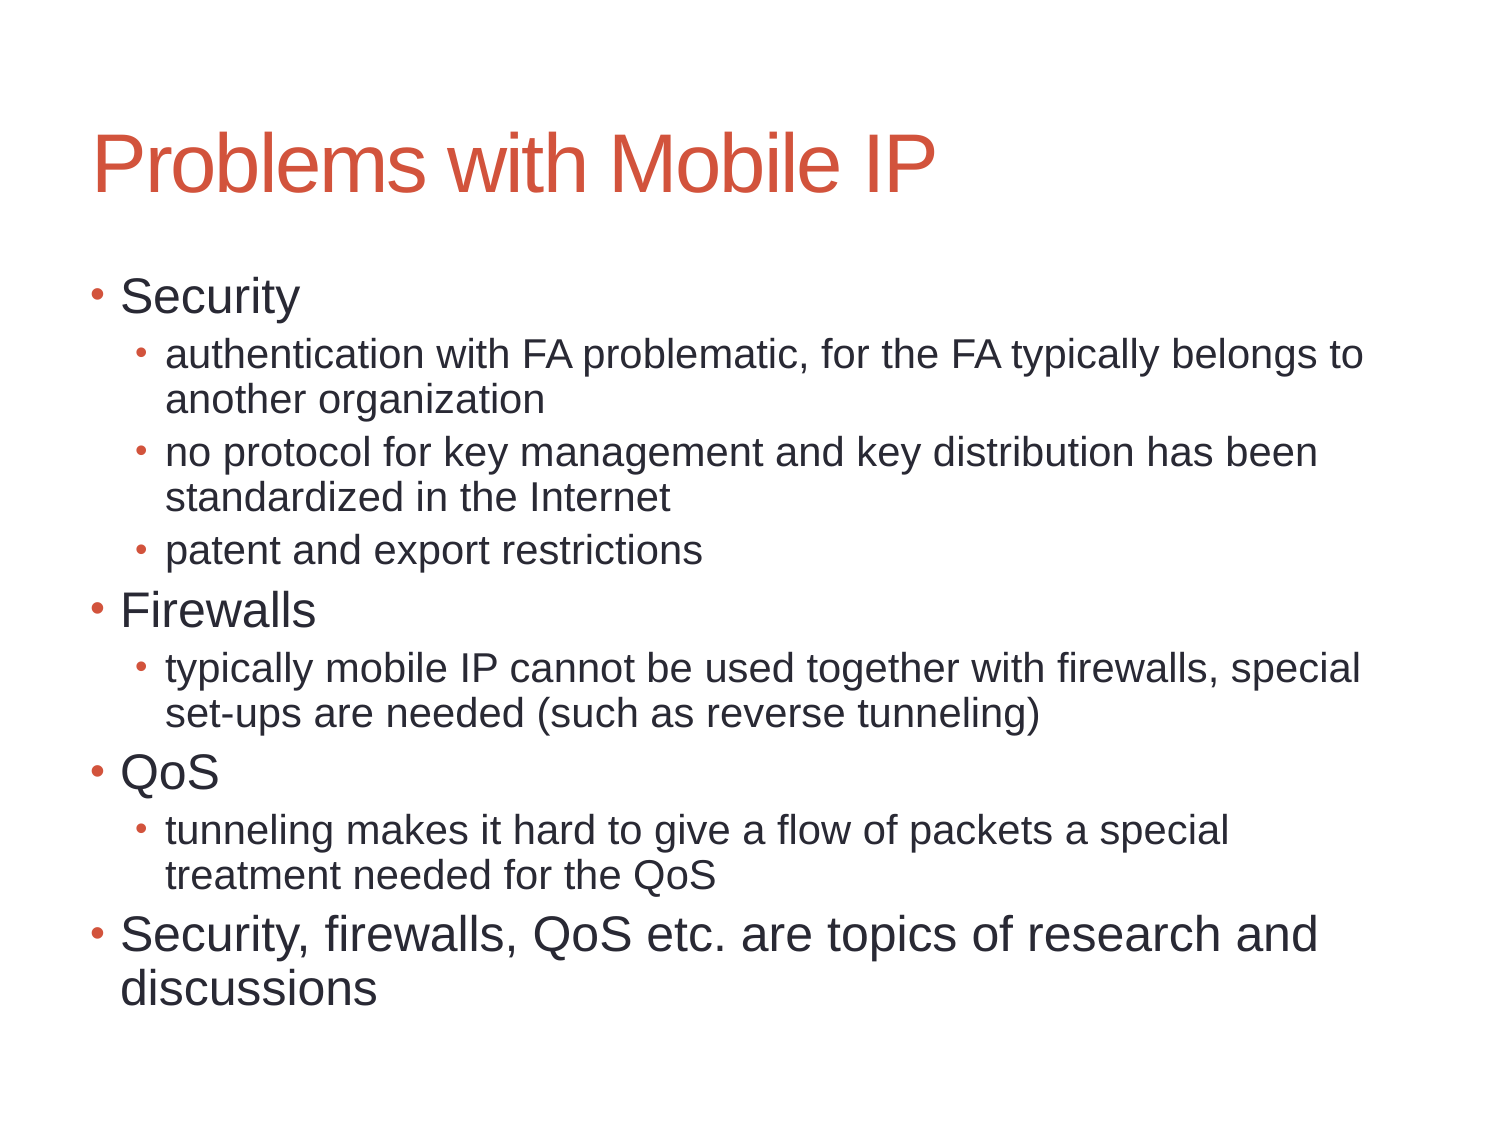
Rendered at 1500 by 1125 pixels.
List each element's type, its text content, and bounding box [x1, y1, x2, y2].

list Security authentication with FA problematic, for the FA typically belongs to another organization no protocol for key management and key distribution has been standardized in the Internet patent and export restrictions Firewalls typically mobile IP cannot be used together with firewalls, special set-ups are needed (such as reverse tunneling) QoS tunneling makes it hard to give a flow of packets a special treatment needed for the QoS Security, firewalls, QoS etc. are topics of research and discussions [75, 262, 1425, 1063]
title Problems with Mobile IP [76, 78, 1427, 241]
